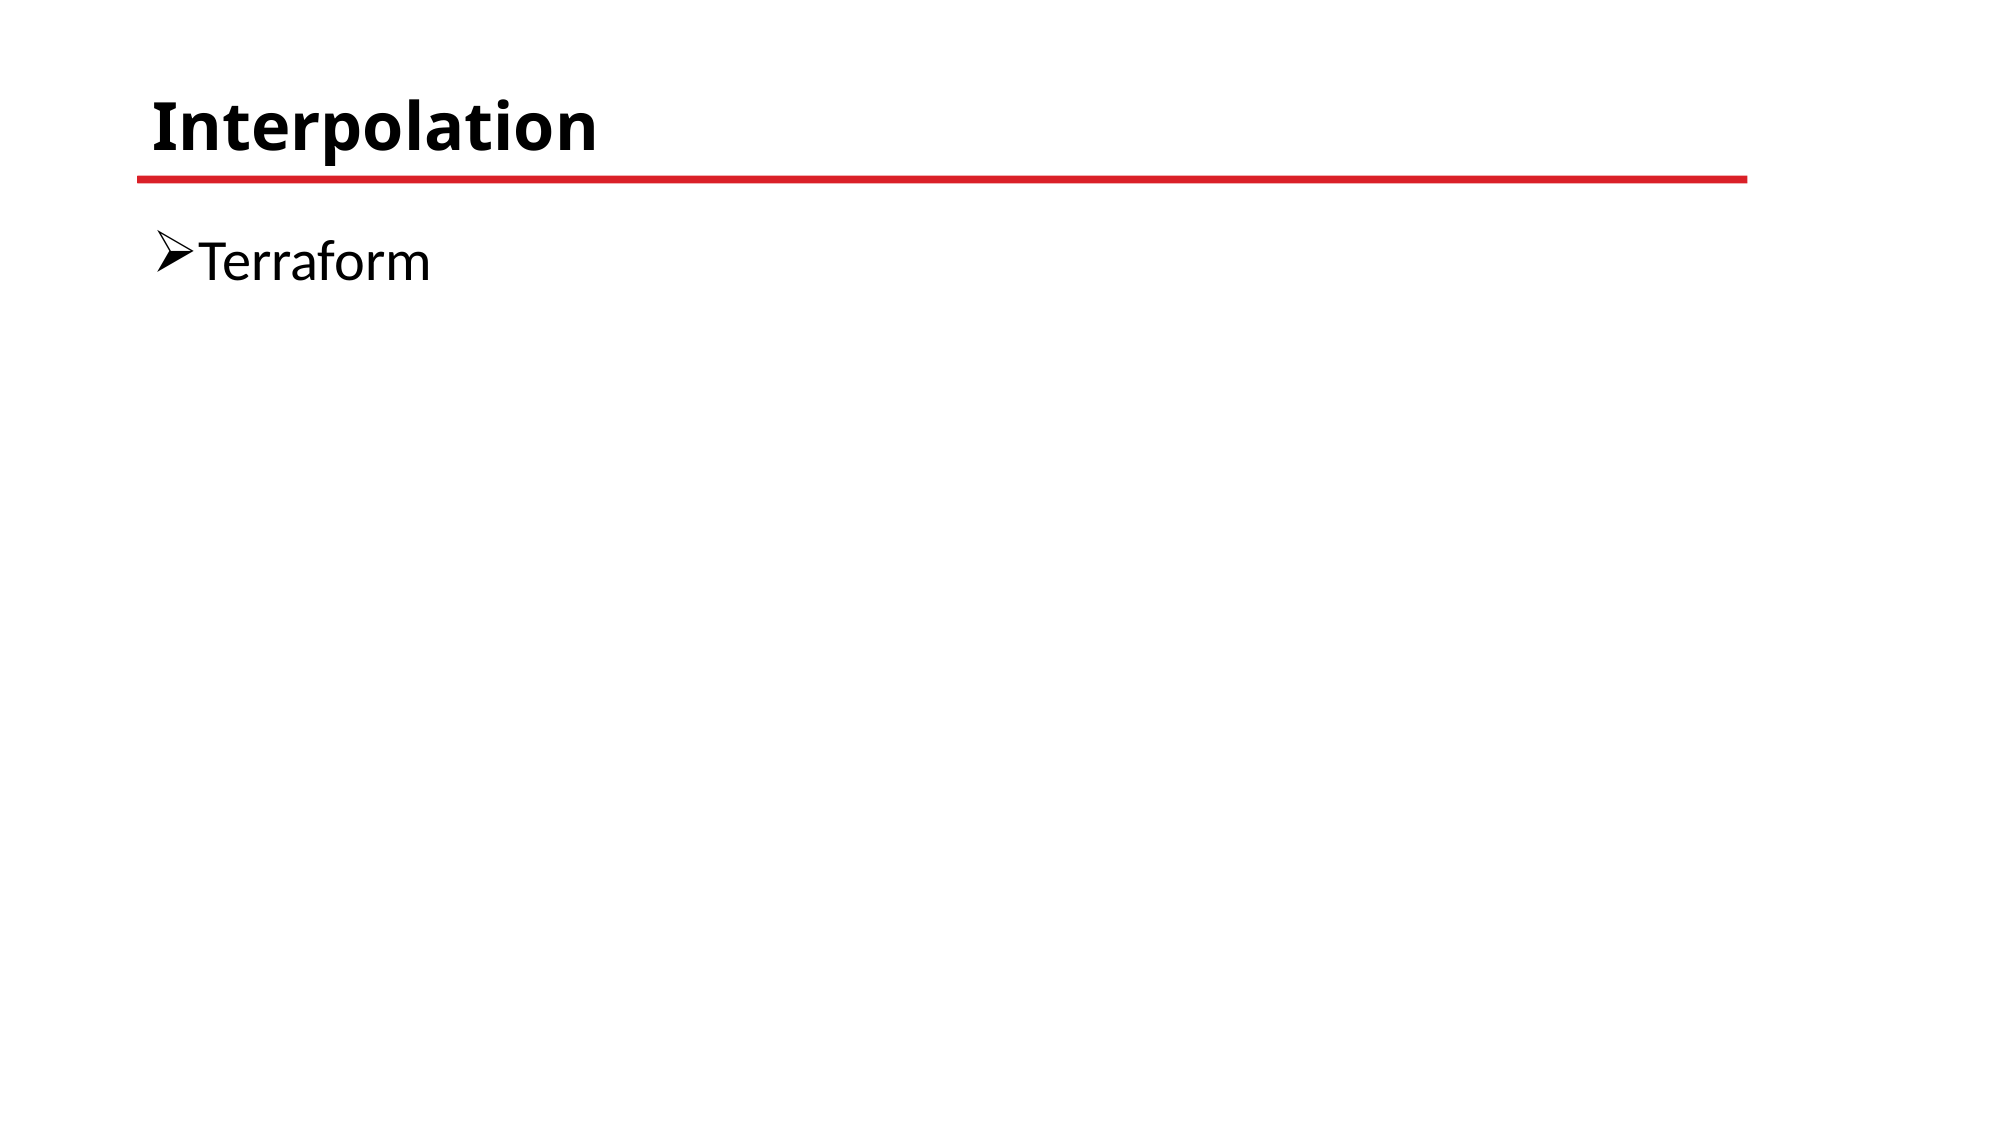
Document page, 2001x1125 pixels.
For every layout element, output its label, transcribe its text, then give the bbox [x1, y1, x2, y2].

title Interpolation [137, 59, 1863, 222]
list Terraform [137, 222, 1863, 1014]
